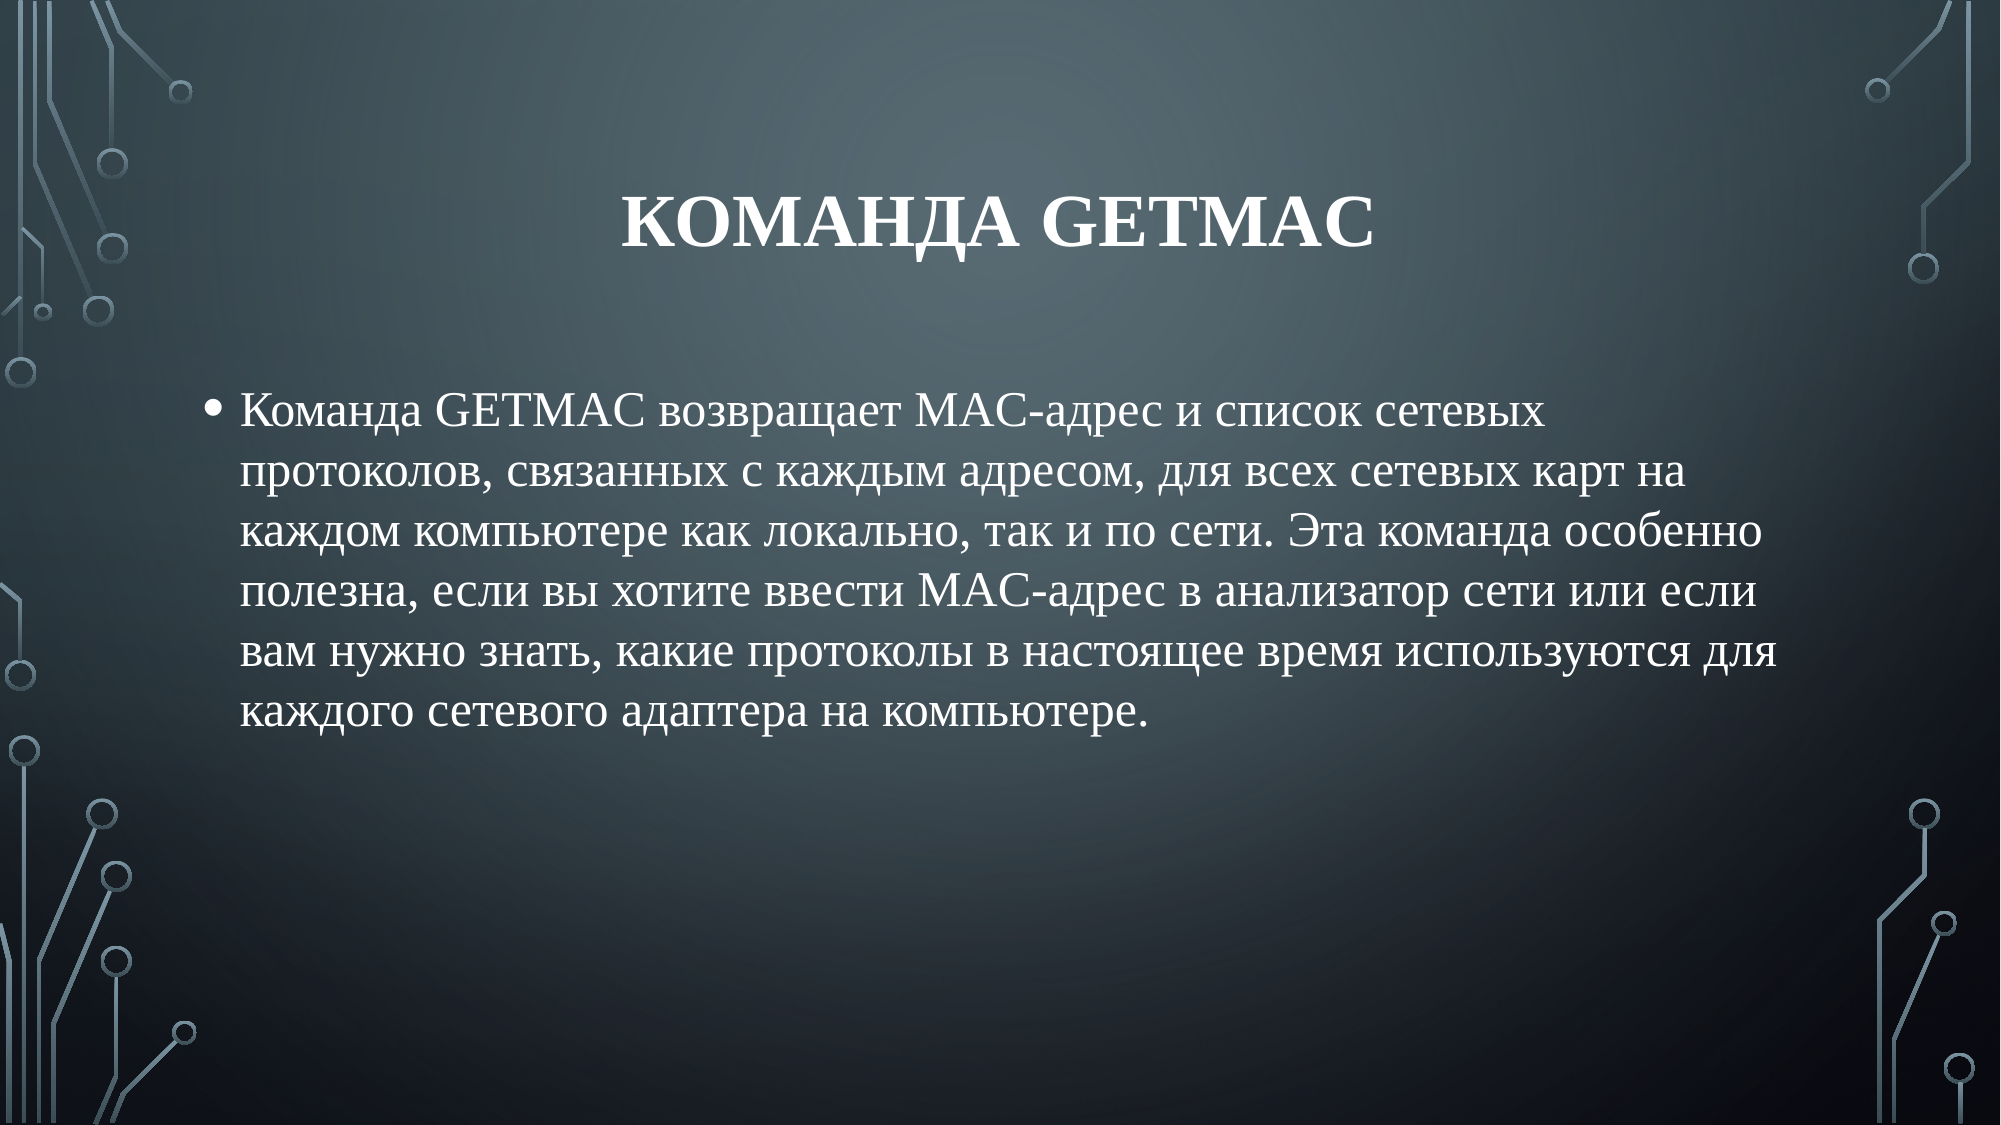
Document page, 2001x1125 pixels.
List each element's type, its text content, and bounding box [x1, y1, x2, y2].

list Команда GETMAC возвращает MAC-адрес и список сетевых протоколов, связанных с каждым адресом, для всех сетевых карт на каждом компьютере как локально, так и по сети. Эта команда особенно полезна, если вы хотите ввести MAC-адрес в анализатор сети или если вам нужно знать, какие протоколы в настоящее время используются для каждого сетевого адаптера на компьютере. [187, 369, 1813, 950]
title Команда GETMAC [187, 101, 1813, 344]
